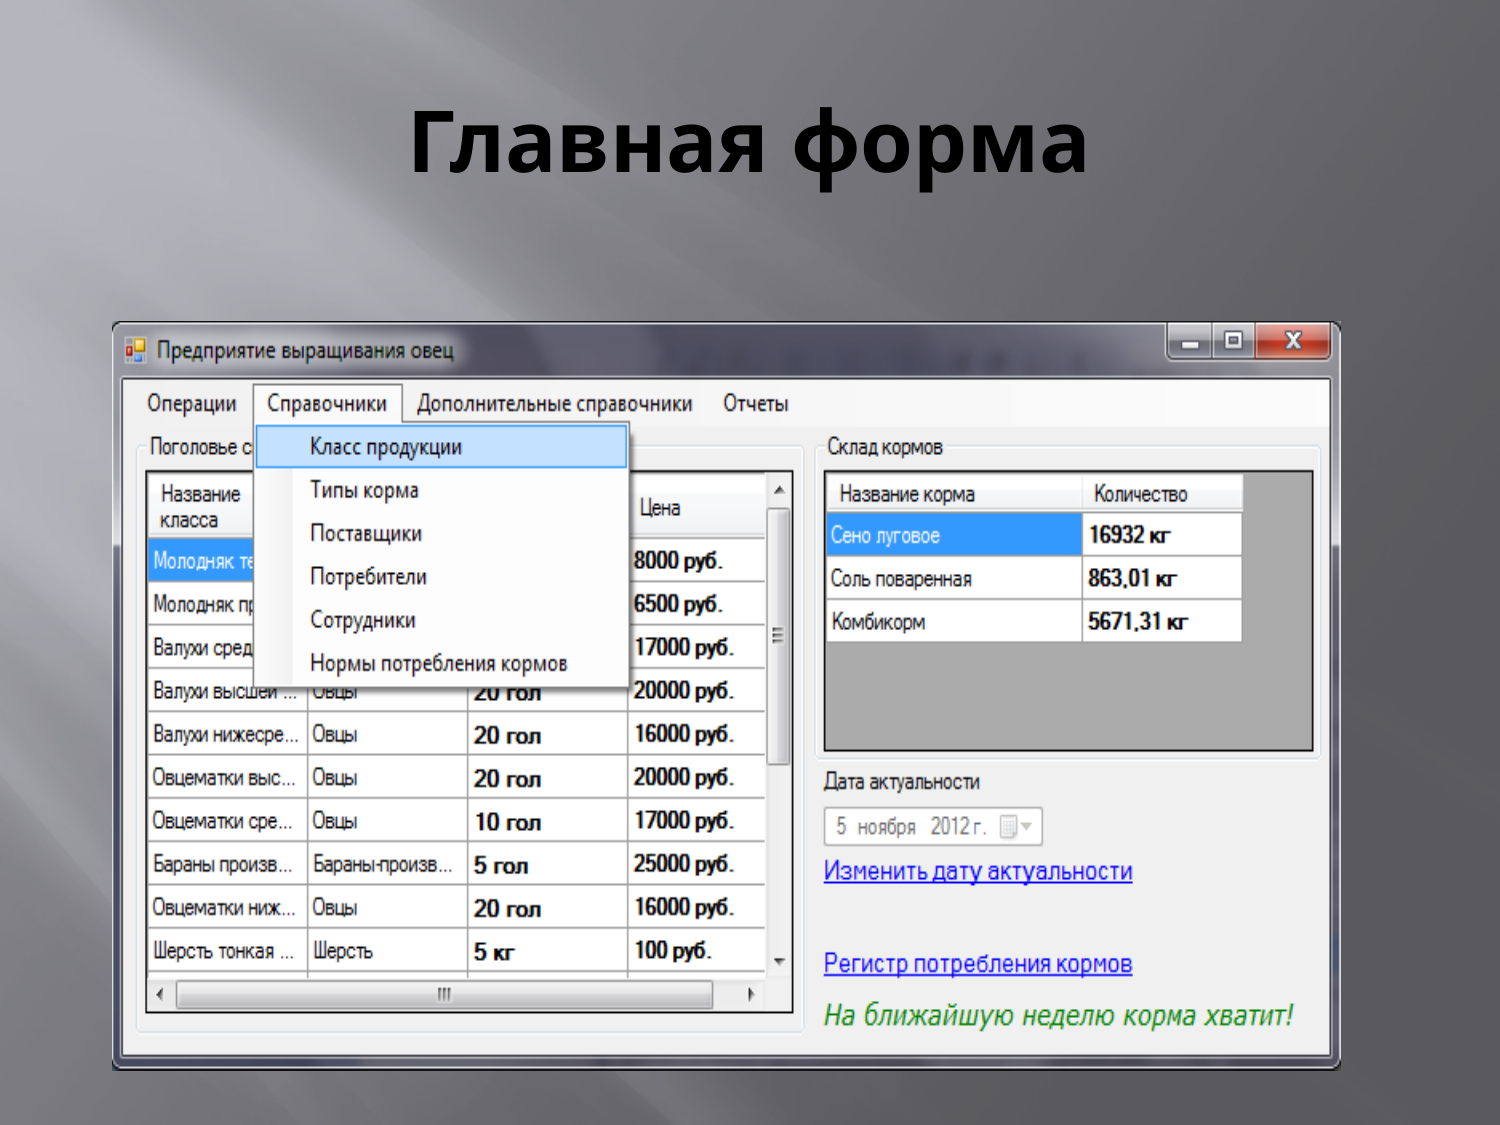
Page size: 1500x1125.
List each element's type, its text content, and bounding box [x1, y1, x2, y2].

title Главная форма [75, 45, 1425, 233]
picture [111, 320, 1341, 1071]
